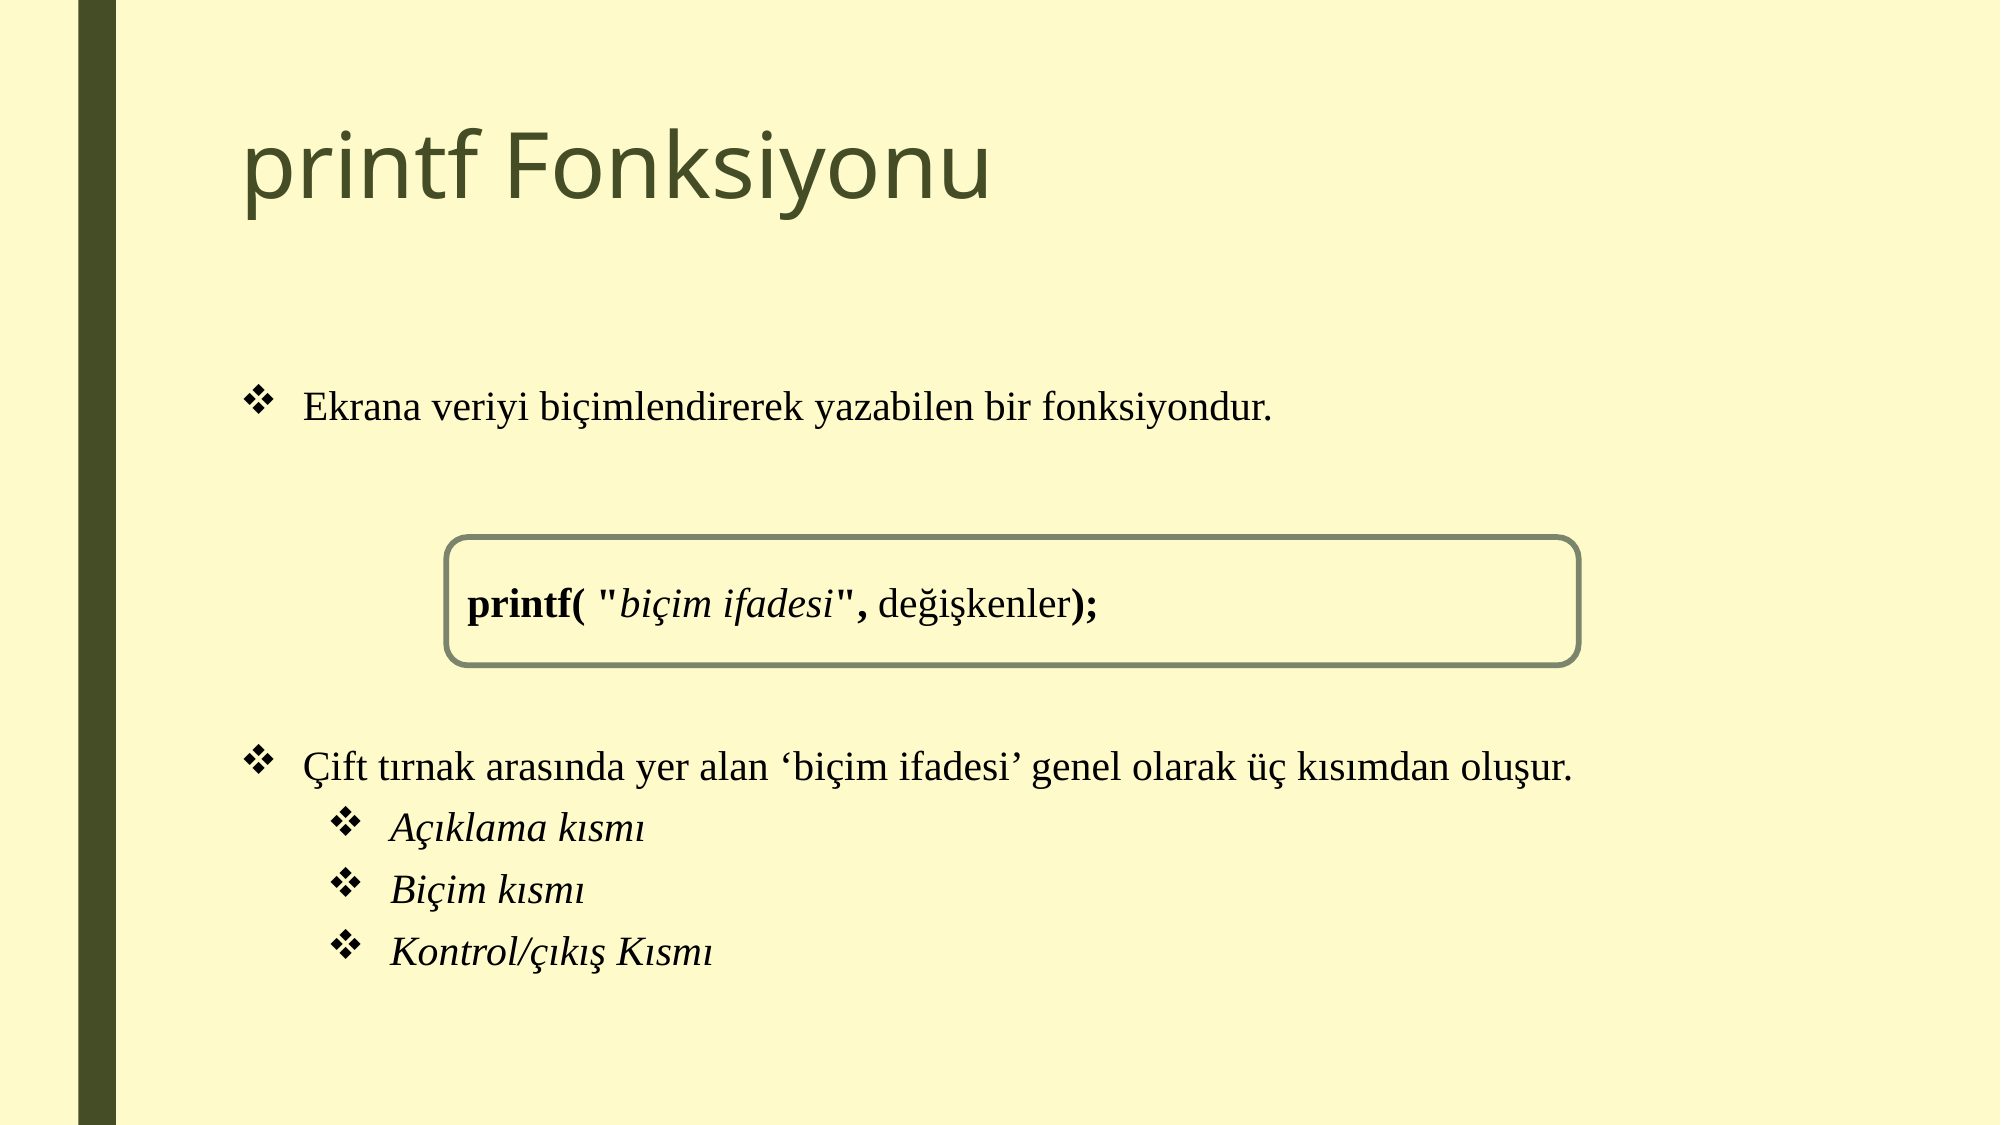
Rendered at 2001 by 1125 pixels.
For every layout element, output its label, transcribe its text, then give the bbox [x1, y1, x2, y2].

text_box printf( "biçim ifadesi", değişkenler); [443, 534, 1582, 669]
list Ekrana veriyi biçimlendirerek yazabilen bir fonksiyondur. Çift tırnak arasında yer alan ‘biçim ifadesi’ genel olarak üç kısımdan oluşur. Açıklama kısmı Biçim kısmı Kontrol/çıkış Kısmı [225, 375, 1800, 1084]
title printf Fonksiyonu [225, 112, 1800, 357]
